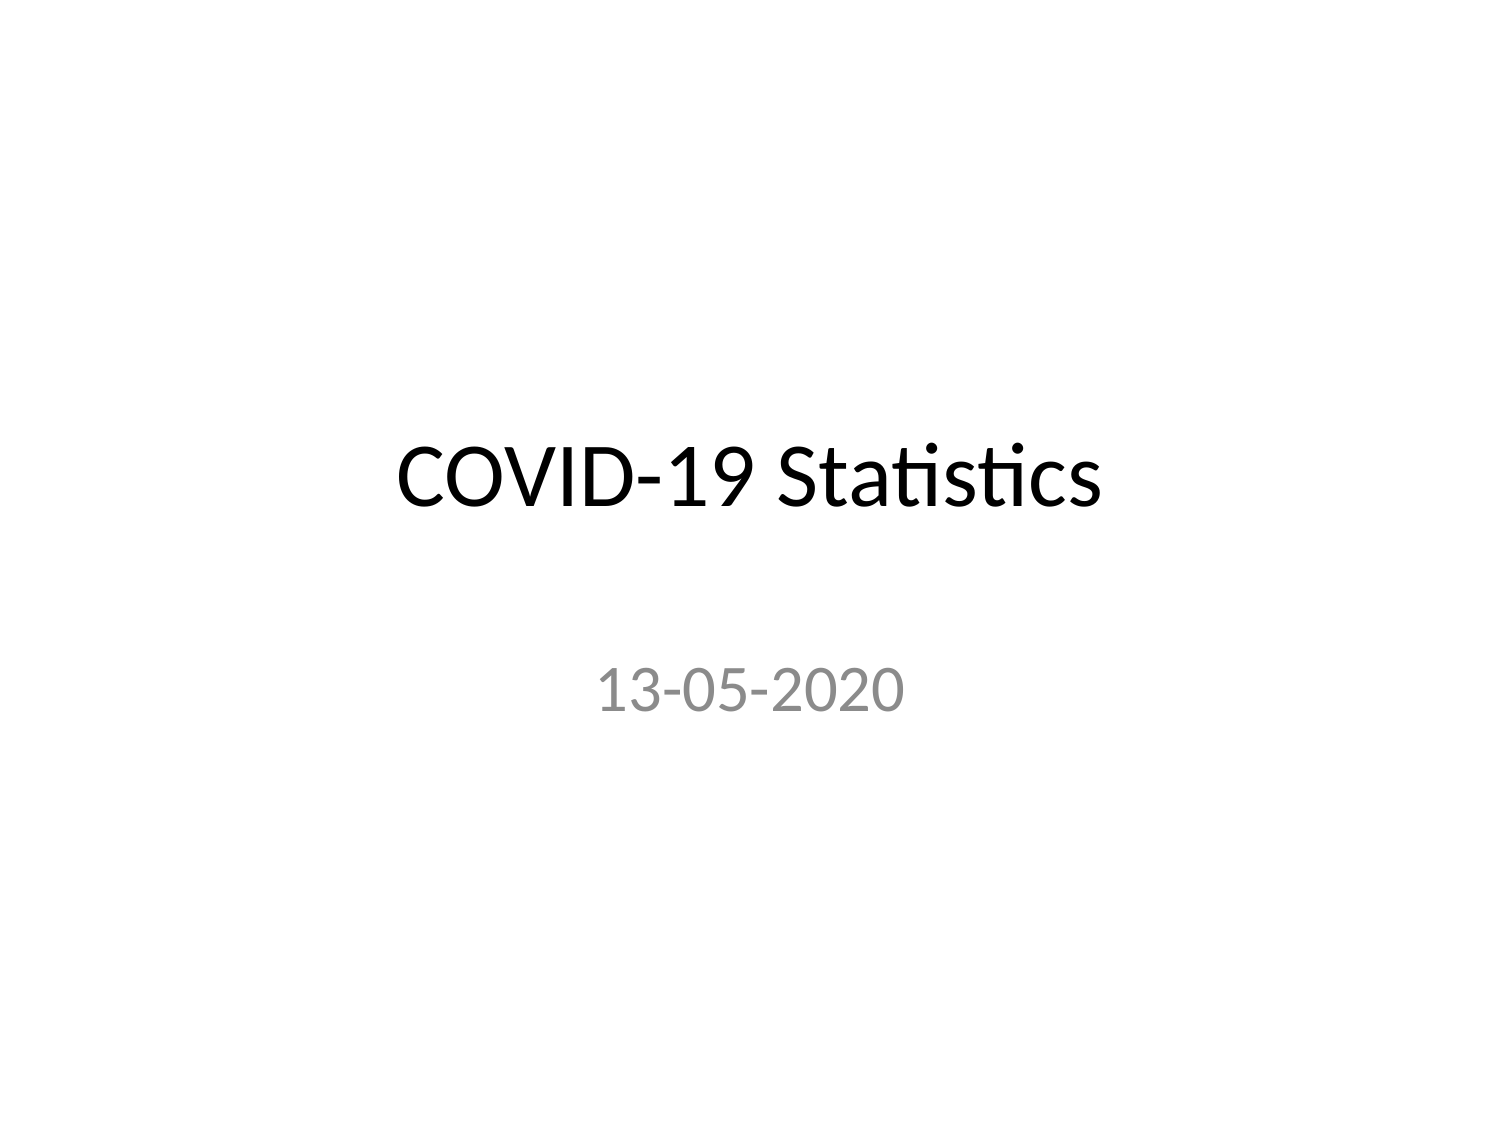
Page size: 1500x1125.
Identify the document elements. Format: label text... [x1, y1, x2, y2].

title COVID-19 Statistics [112, 349, 1388, 591]
subtitle 13-05-2020 [225, 637, 1275, 925]
